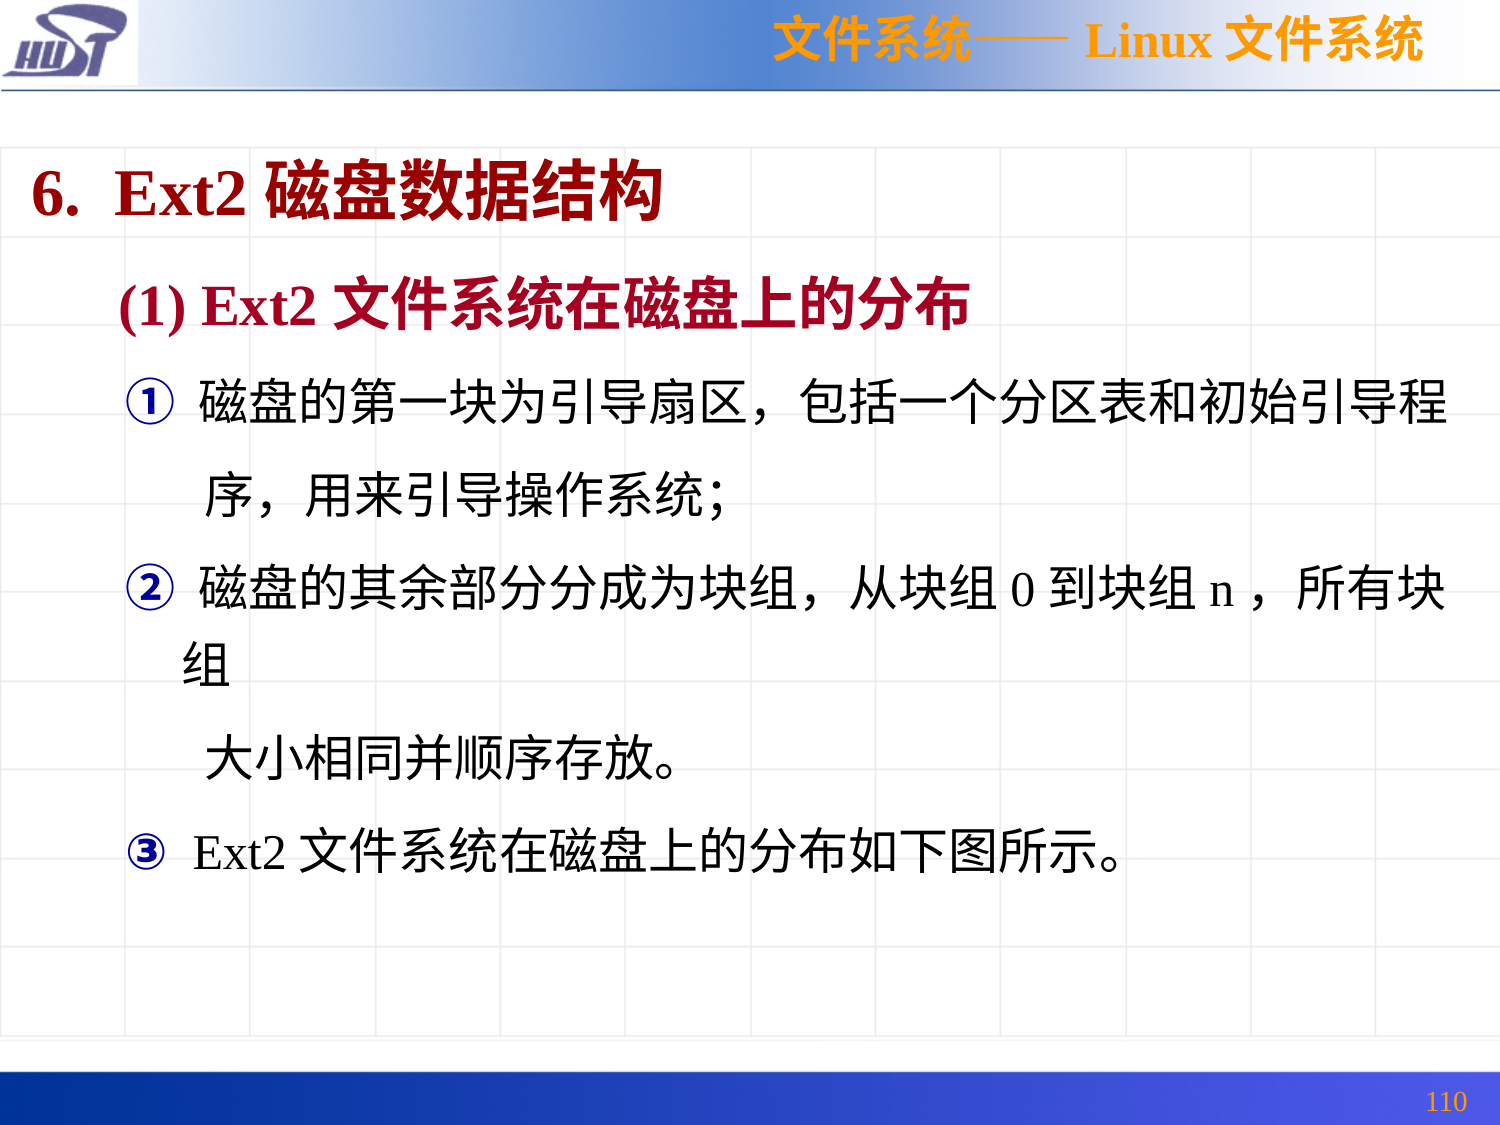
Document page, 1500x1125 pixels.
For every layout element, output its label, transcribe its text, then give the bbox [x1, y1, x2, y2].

text_box 110 [1393, 1067, 1500, 1125]
text_box 6. Ext2磁盘数据结构 (1) Ext2文件系统在磁盘上的分布 ① 磁盘的第一块为引导扇区，包括一个分区表和初始引导程 序，用来引导操作系统； ② 磁盘的其余部分分成为块组，从块组0到块组n，所有块组 大小相同并顺序存放。 ③ Ext2文件系统在磁盘上的分布如下图所示。 [16, 117, 1500, 888]
text_box 文件系统——Linux文件系统 [62, 6, 1440, 76]
picture [0, 0, 1500, 1125]
